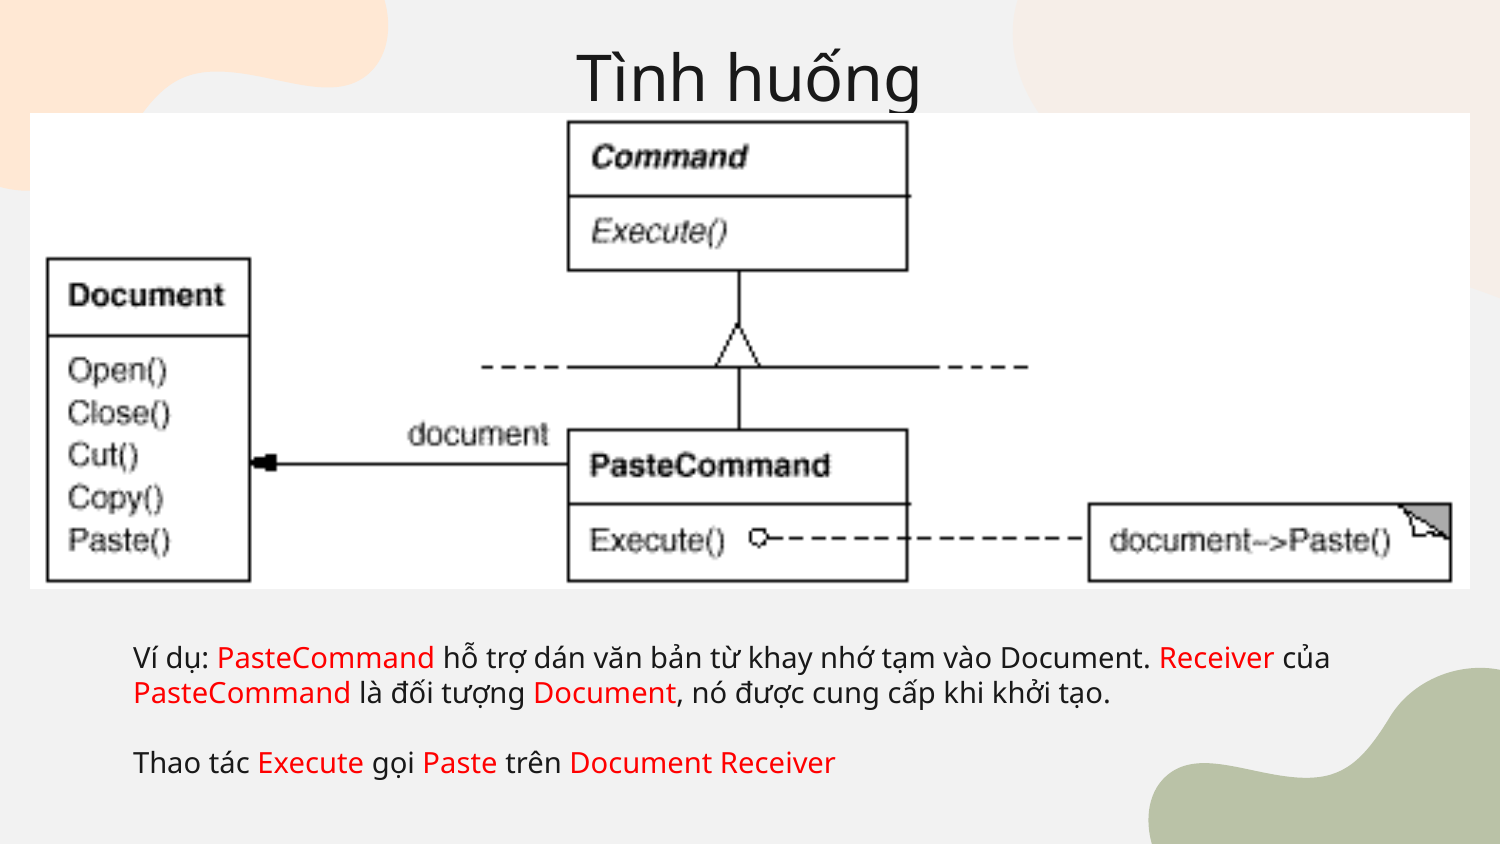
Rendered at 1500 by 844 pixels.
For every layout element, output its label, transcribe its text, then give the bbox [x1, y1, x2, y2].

title Tình huống [118, 38, 1382, 112]
picture [30, 113, 1470, 590]
title Ví dụ: PasteCommand hỗ trợ dán văn bản từ khay nhớ tạm vào Document. Receiver của PasteCommand là đối tượng Document, nó được cung cấp khi khởi tạo. Thao tác Execute gọi Paste trên Document Receiver [118, 614, 1382, 803]
